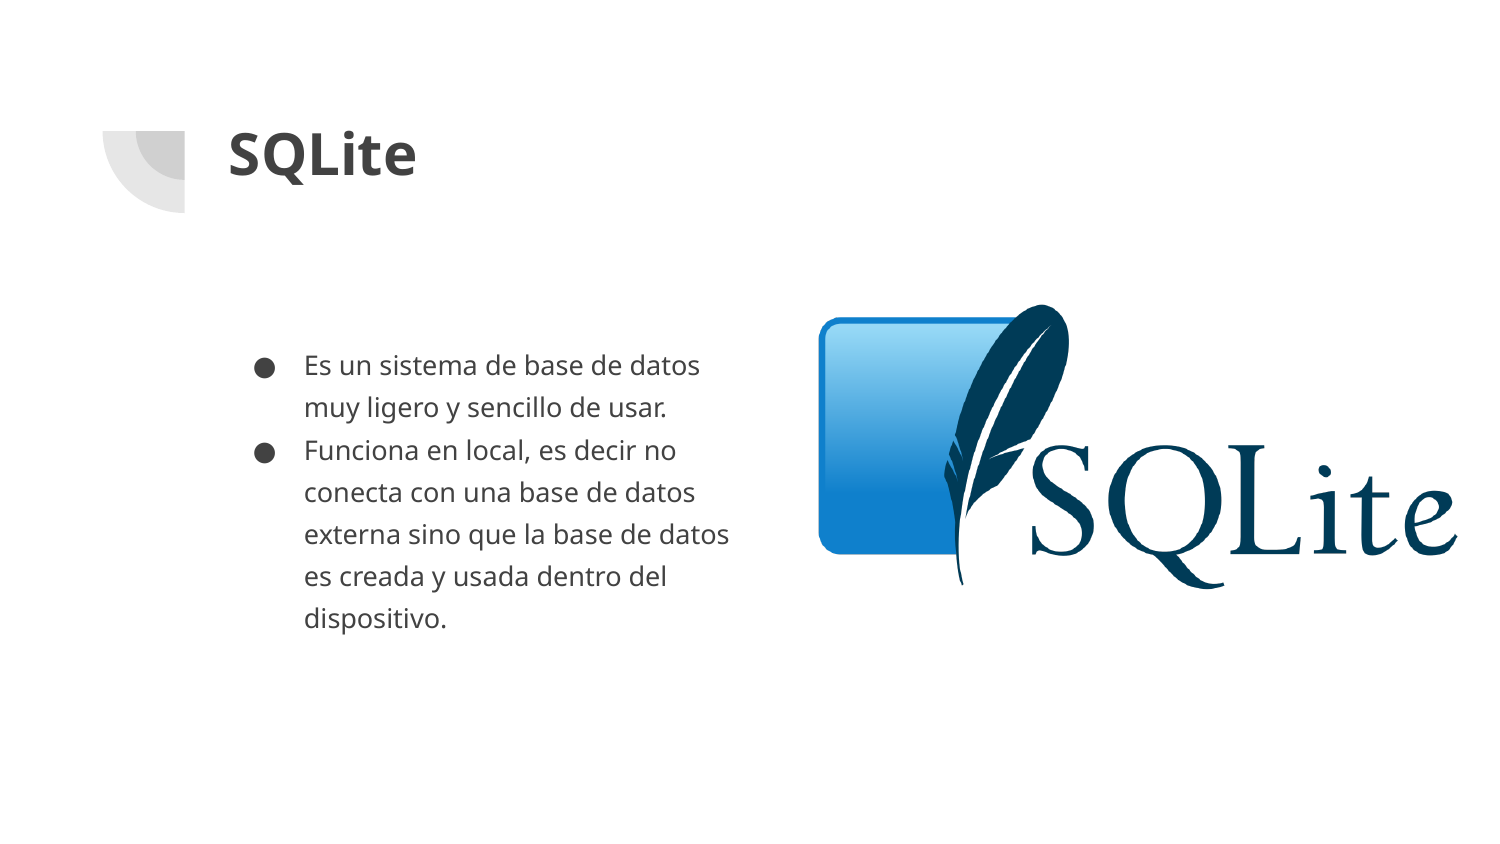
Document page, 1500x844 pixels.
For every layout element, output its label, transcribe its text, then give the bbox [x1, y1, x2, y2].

picture [801, 286, 1476, 607]
title SQLite [213, 98, 1368, 263]
list Es un sistema de base de datos muy ligero y sencillo de usar. Funciona en local, es decir no conecta con una base de datos externa sino que la base de datos es creada y usada dentro del dispositivo. [213, 326, 777, 744]
